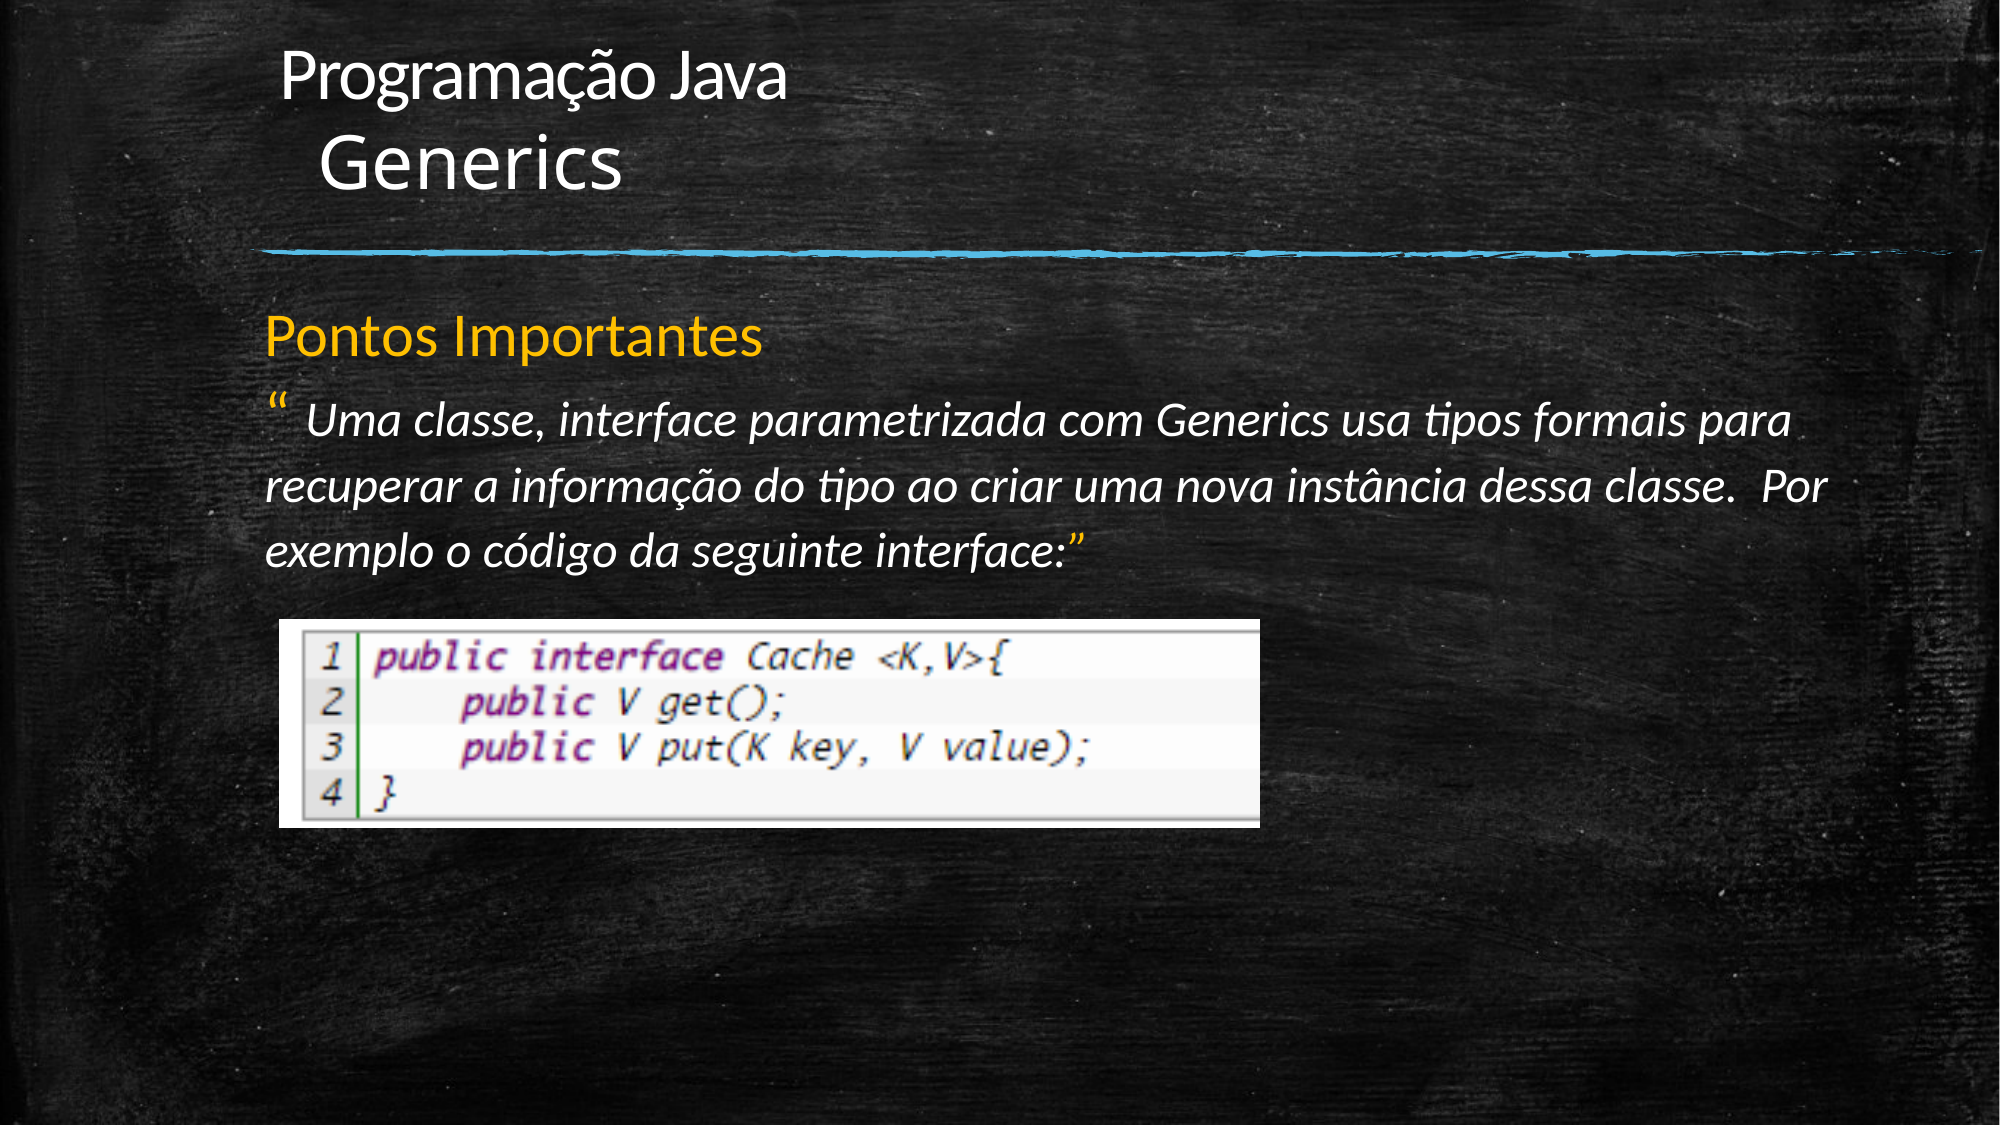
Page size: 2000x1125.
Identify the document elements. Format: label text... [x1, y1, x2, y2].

title Programação Java Generics [249, 45, 1520, 200]
list Pontos Importantes “ Uma classe, interface parametrizada com Generics usa tipos formais para recuperar a informação do tipo ao criar uma nova instância dessa classe. Por exemplo o código da seguinte interface:” [249, 200, 1969, 1083]
picture [279, 619, 1260, 828]
